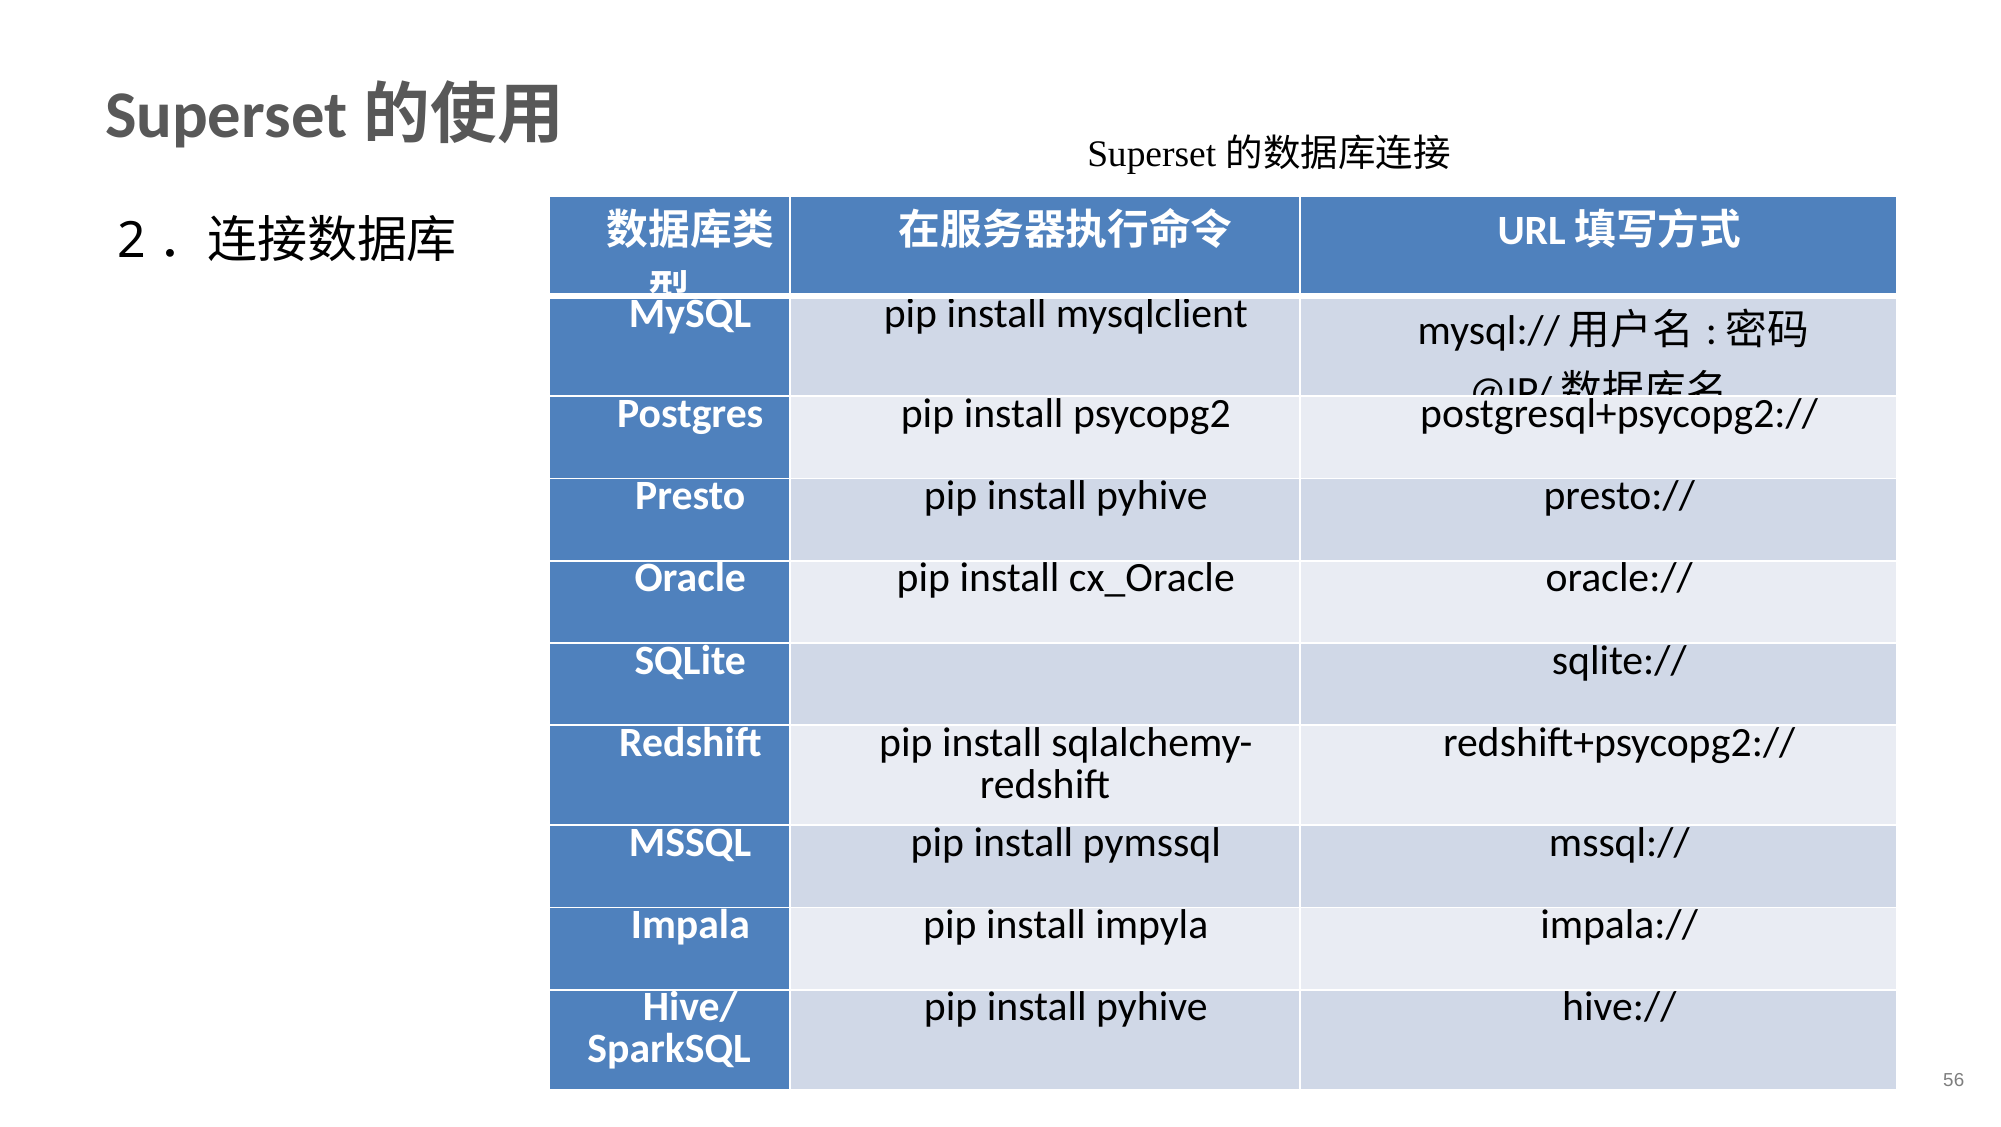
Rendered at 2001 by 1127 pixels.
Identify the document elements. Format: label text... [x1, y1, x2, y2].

table_cell Postgres [550, 397, 789, 478]
text_box 2．连接数据库 [102, 200, 548, 276]
table_cell mssql:// [1301, 826, 1896, 907]
table_header 数据库类型 [550, 197, 789, 293]
table_cell hive:// [1301, 991, 1896, 1089]
table_cell pip install pyhive [791, 479, 1299, 560]
table_cell pip install pyhive [791, 991, 1299, 1089]
table_cell postgresql+psycopg2:// [1301, 397, 1896, 478]
text_box Superset的数据库连接 [1072, 121, 1466, 181]
table_cell impala:// [1301, 908, 1896, 989]
title Superset的使用 [102, 70, 1899, 200]
table_cell pip install mysqlclient [791, 299, 1299, 395]
table_cell pip install pymssql [791, 826, 1299, 907]
table_cell MSSQL [550, 826, 789, 907]
table_cell Oracle [550, 562, 789, 642]
table_cell Redshift [550, 726, 789, 824]
table_cell pip install sqlalchemy-redshift [791, 726, 1299, 824]
table_cell [791, 644, 1299, 724]
table_cell pip install cx_Oracle [791, 562, 1299, 642]
slide_number 56 [1938, 1067, 1969, 1127]
table_cell mysql://用户名:密码@IP/数据库名 [1301, 299, 1896, 395]
table_cell SQLite [550, 644, 789, 724]
table_header URL填写方式 [1301, 197, 1896, 293]
table_cell sqlite:// [1301, 644, 1896, 724]
table_cell pip install impyla [791, 908, 1299, 989]
table_cell pip install psycopg2 [791, 397, 1299, 478]
table_cell Presto [550, 479, 789, 560]
table_cell redshift+psycopg2:// [1301, 726, 1896, 824]
table_cell Impala [550, 908, 789, 989]
table_cell MySQL [550, 299, 789, 395]
table_cell oracle:// [1301, 562, 1896, 642]
table_cell presto:// [1301, 479, 1896, 560]
table_cell Hive/SparkSQL [550, 991, 789, 1089]
table_header 在服务器执行命令 [791, 197, 1299, 293]
